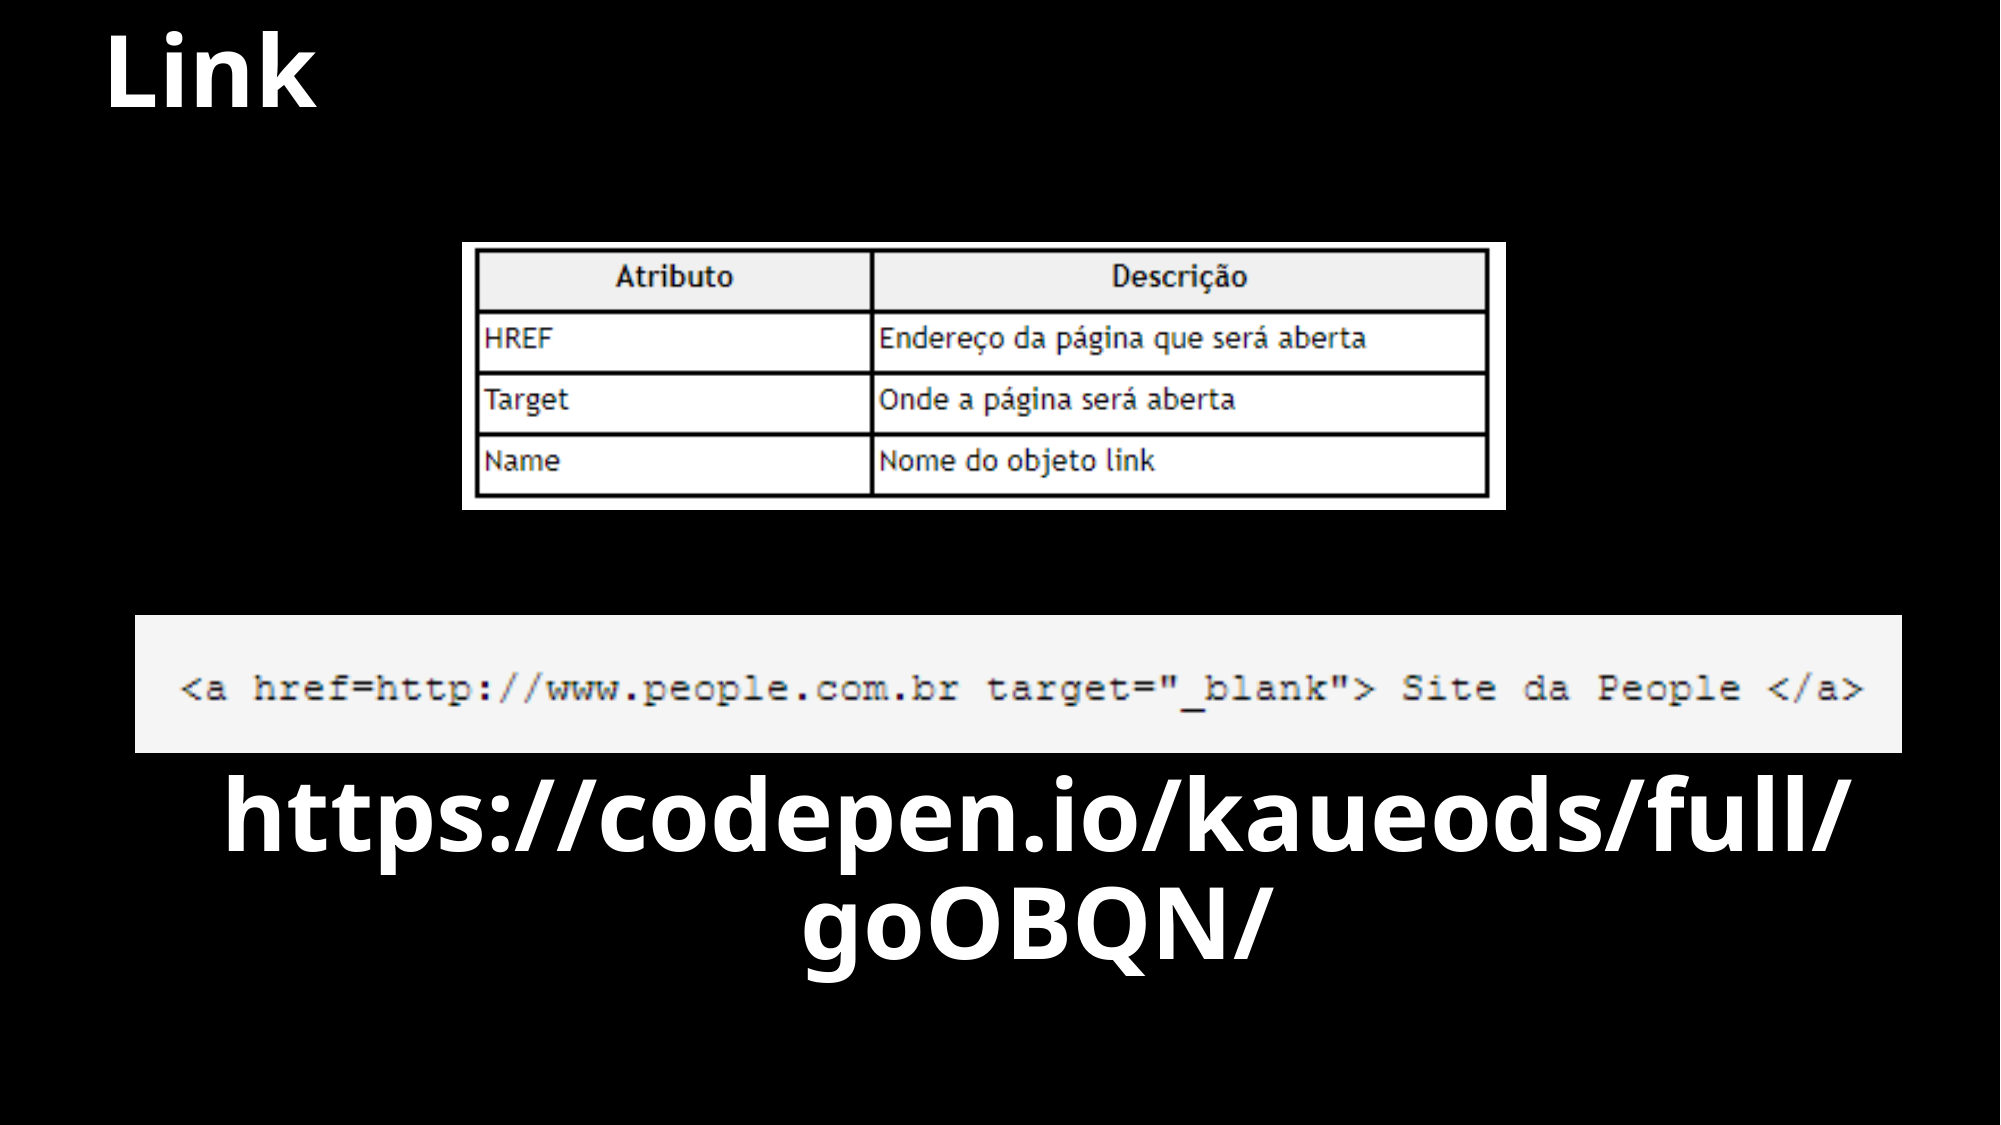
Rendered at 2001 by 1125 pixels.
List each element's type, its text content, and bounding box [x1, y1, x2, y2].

title Link [36, 56, 383, 138]
picture [135, 615, 1902, 753]
text_box https://codepen.io/kaueods/full/goOBQN/ [135, 890, 1940, 989]
picture [462, 242, 1506, 510]
